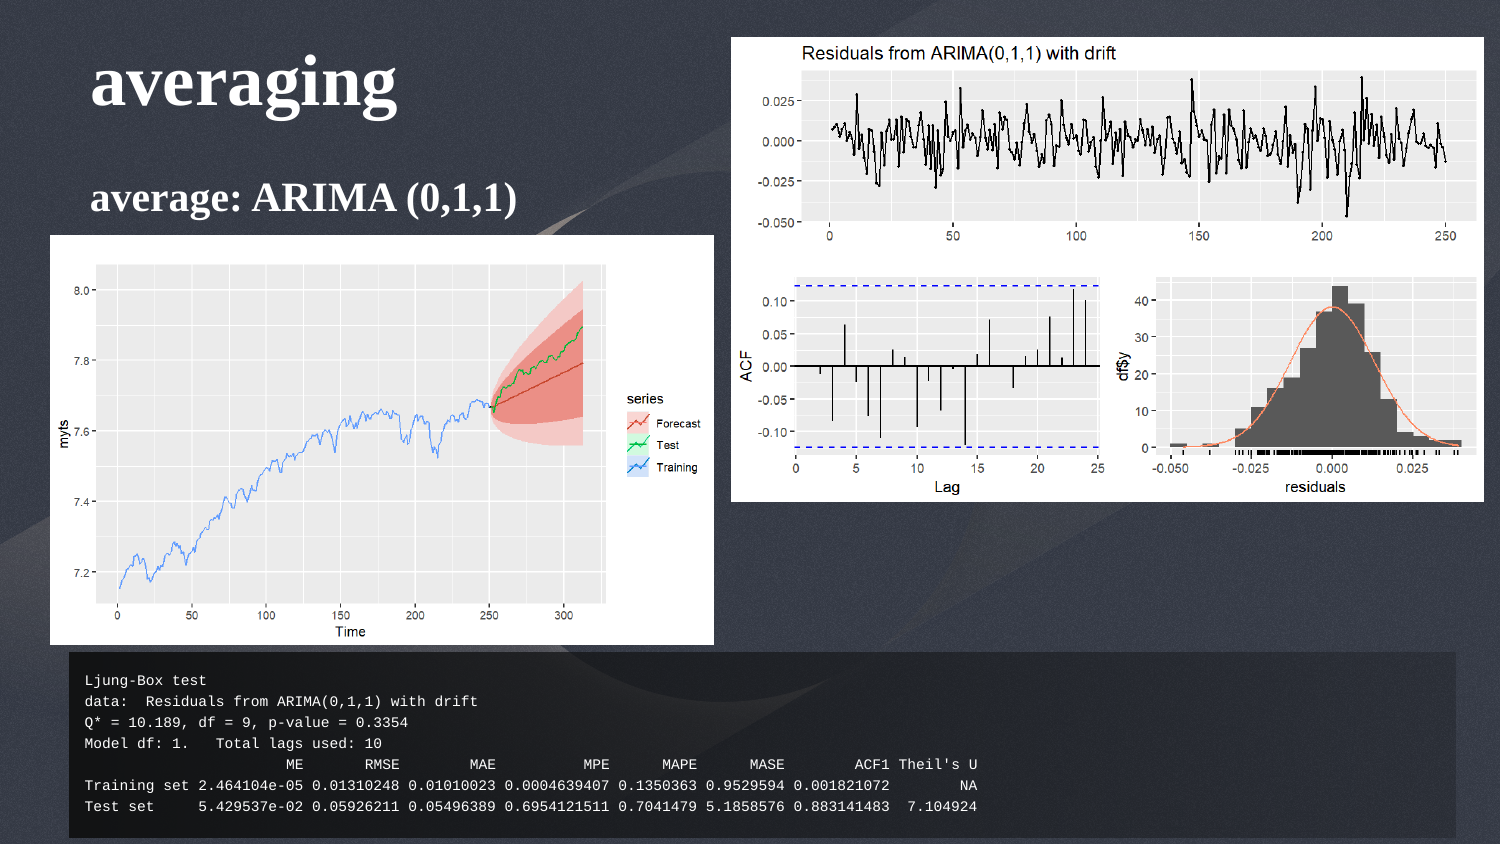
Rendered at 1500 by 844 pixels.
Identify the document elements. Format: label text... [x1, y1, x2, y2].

picture [730, 37, 1484, 503]
subtitle Ljung-Box test data: Residuals from ARIMA(0,1,1) with drift Q* = 10.189, df = 9, p-value = 0.3354 Model df: 1. Total lags used: 10 ME RMSE MAE MPE MAPE MASE ACF1 Theil's U Training set 2.464104e-05 0.01310248 0.01010023 0.0004639407 0.1350363 0.9529594 0.001821072 NA Test set 5.429537e-02 0.05926211 0.05496389 0.6954121511 0.7041479 5.1858576 0.883141483 7.104924 [69, 652, 1456, 838]
text_box average: ARIMA (0,1,1) [74, 155, 725, 240]
title averaging [74, 17, 836, 155]
picture [50, 235, 714, 646]
